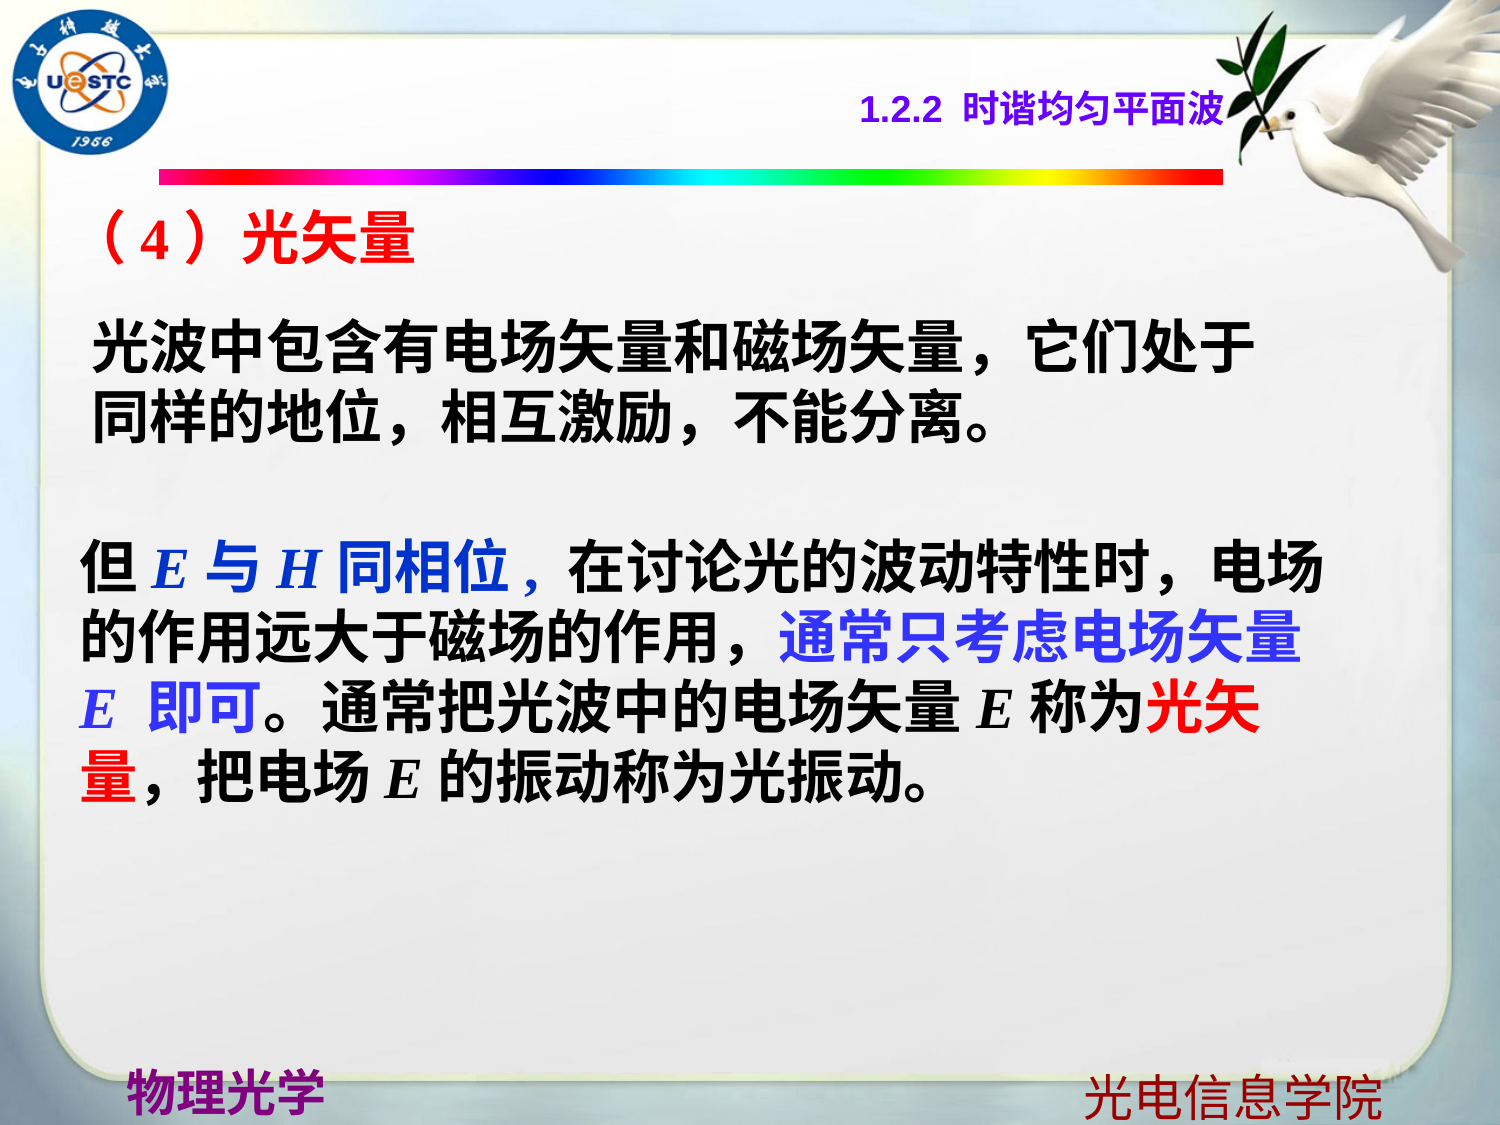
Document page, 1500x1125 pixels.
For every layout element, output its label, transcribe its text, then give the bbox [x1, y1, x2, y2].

text_box （4）光矢量 [30, 193, 455, 279]
text_box 1.2.2 时谐均匀平面波 [844, 78, 1317, 126]
text_box 光波中包含有电场矢量和磁场矢量，它们处于同样的地位，相互激励，不能分离。 [76, 302, 1282, 458]
text_box 但E与H同相位, 在讨论光的波动特性时，电场的作用远大于磁场的作用，通常只考虑电场矢量 E 即可。通常把光波中的电场矢量E称为光矢量，把电场E的振动称为光振动。 [64, 522, 1341, 818]
picture [0, 0, 1500, 1125]
